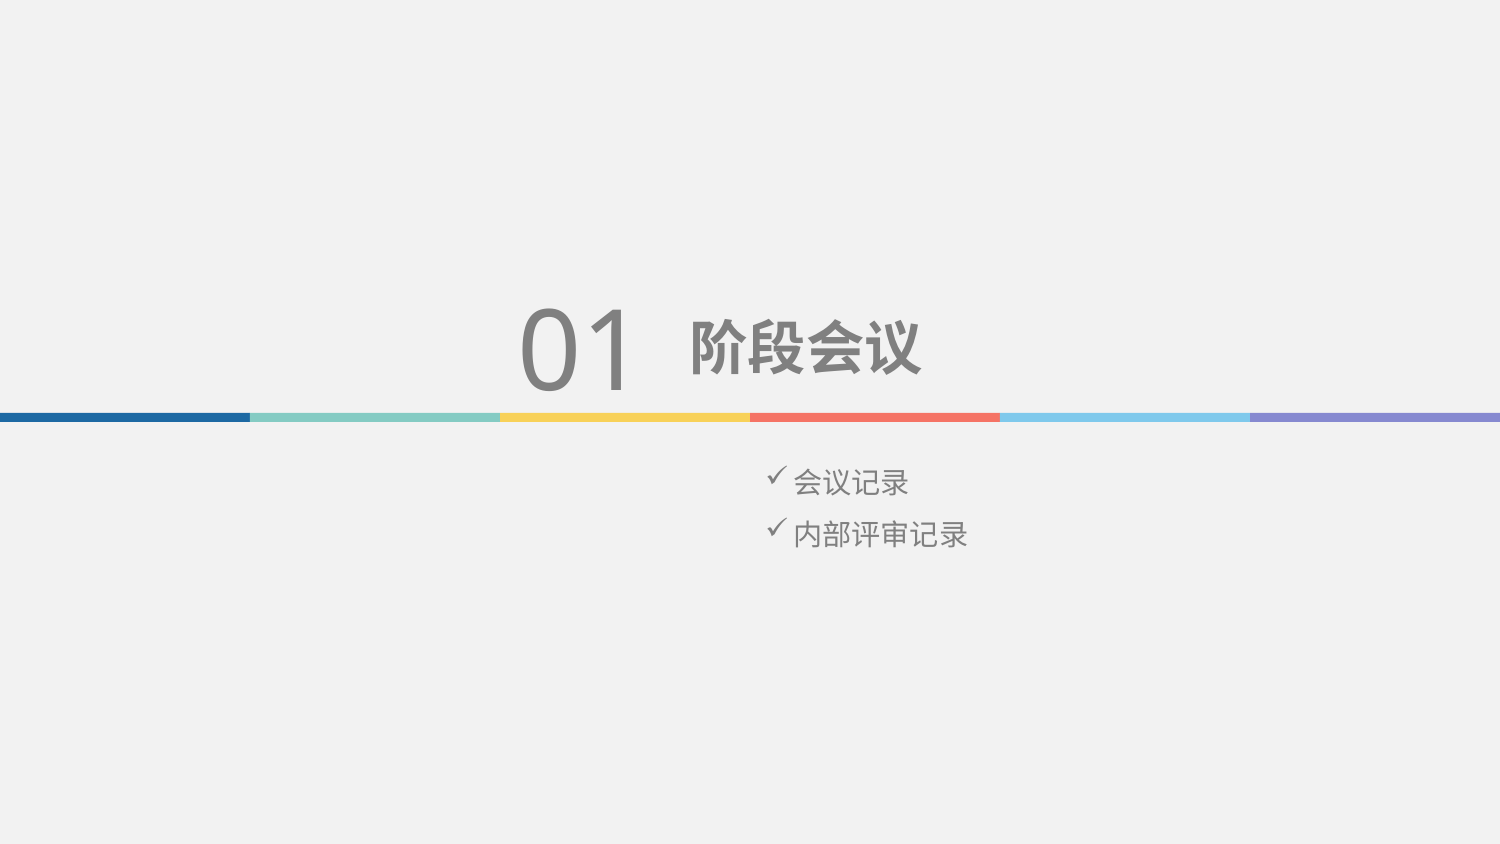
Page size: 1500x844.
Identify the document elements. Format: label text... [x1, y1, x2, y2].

text_box 会议记录 内部评审记录 [750, 439, 984, 559]
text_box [0, 412, 1500, 423]
text_box 阶段会议 [685, 303, 1005, 389]
text_box 01 [478, 270, 685, 411]
